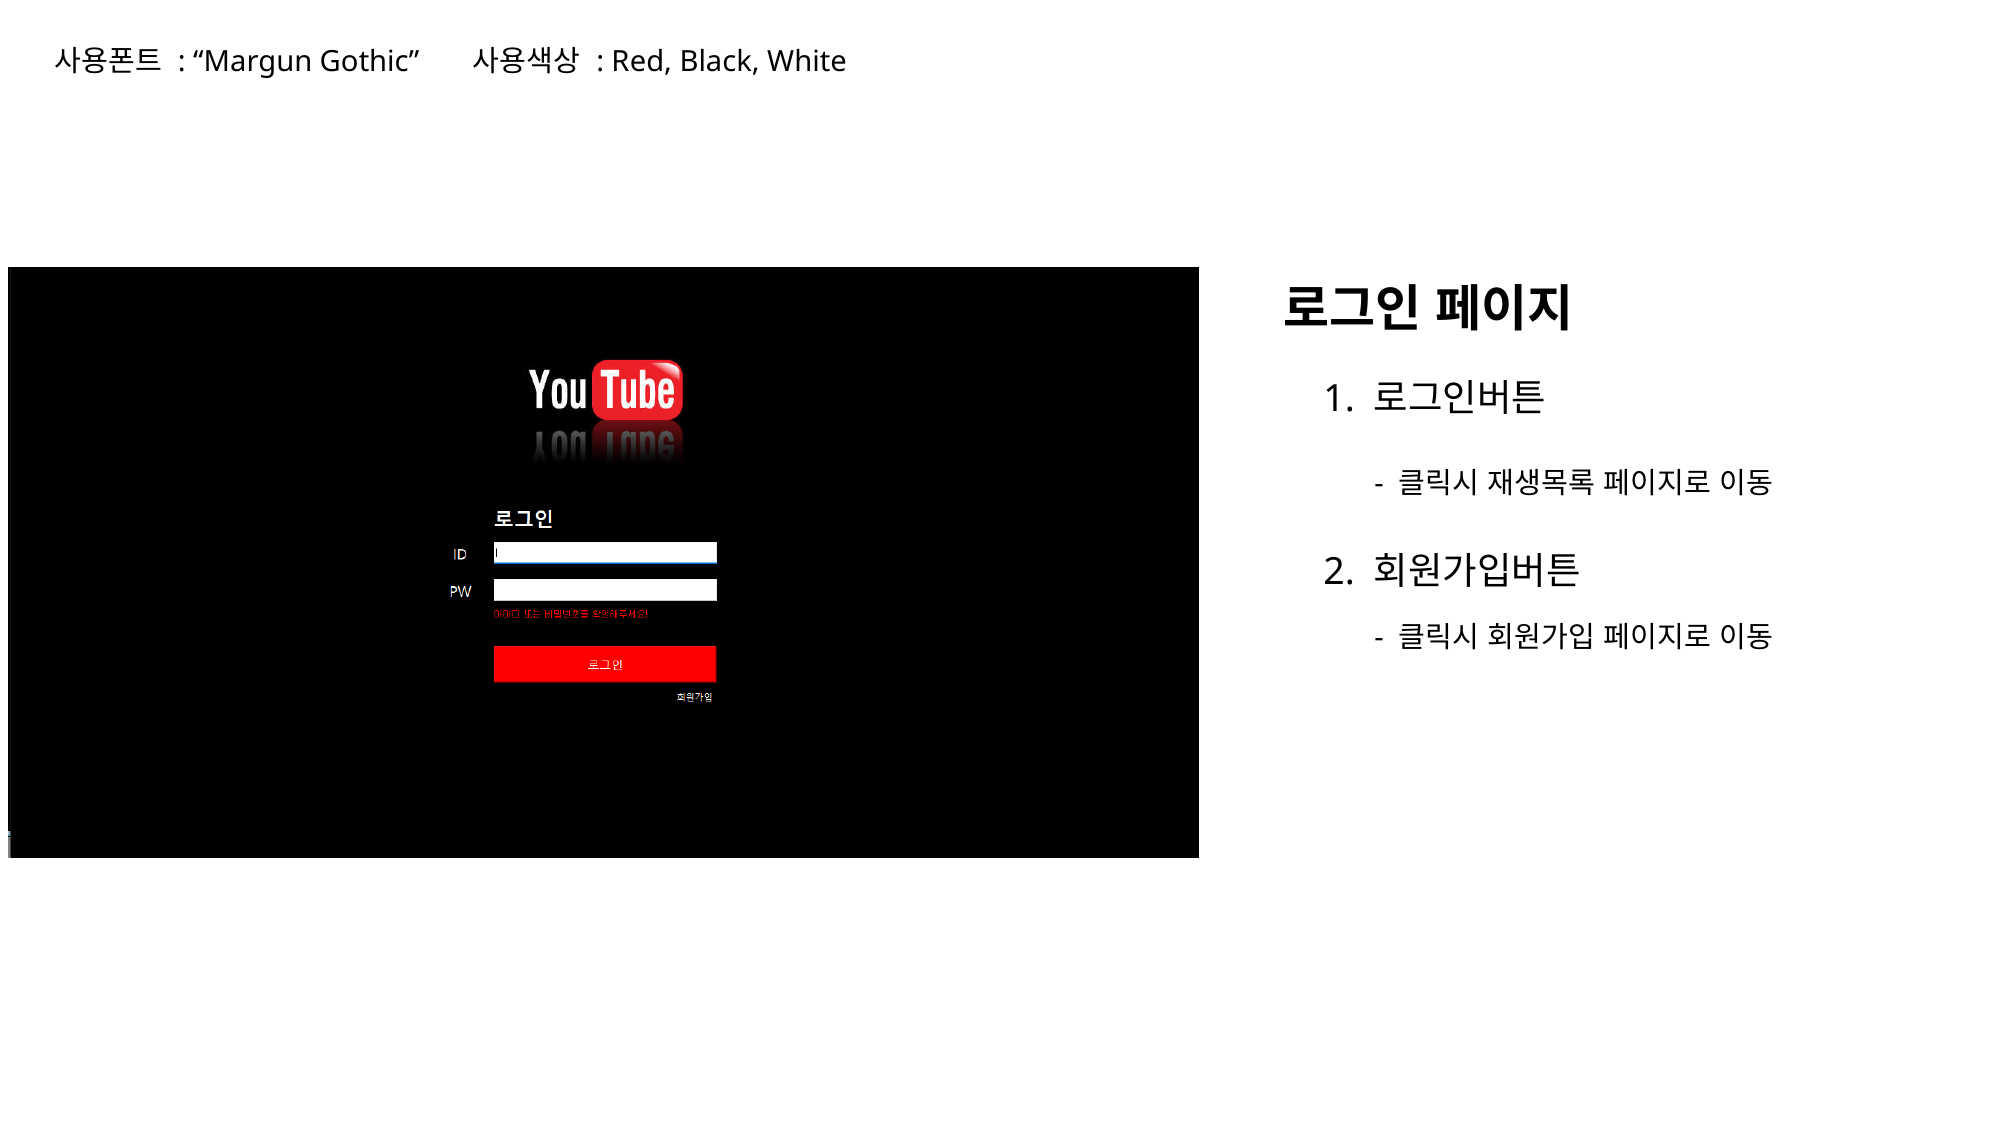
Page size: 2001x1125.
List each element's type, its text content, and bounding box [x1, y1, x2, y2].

picture [8, 267, 1199, 858]
text_box - 클릭시 재생목록 페이지로 이동 [1359, 456, 1975, 507]
text_box 로그인 페이지 [1268, 268, 1808, 344]
text_box - 클릭시 회원가입 페이지로 이동 [1359, 610, 1975, 661]
text_box 1. 로그인버튼 [1308, 367, 1848, 427]
text_box 2. 회원가입버튼 [1308, 539, 1848, 600]
text_box 사용색상 : Red, Black, White [458, 35, 919, 85]
text_box 사용폰트 : “Margun Gothic” [39, 35, 438, 85]
